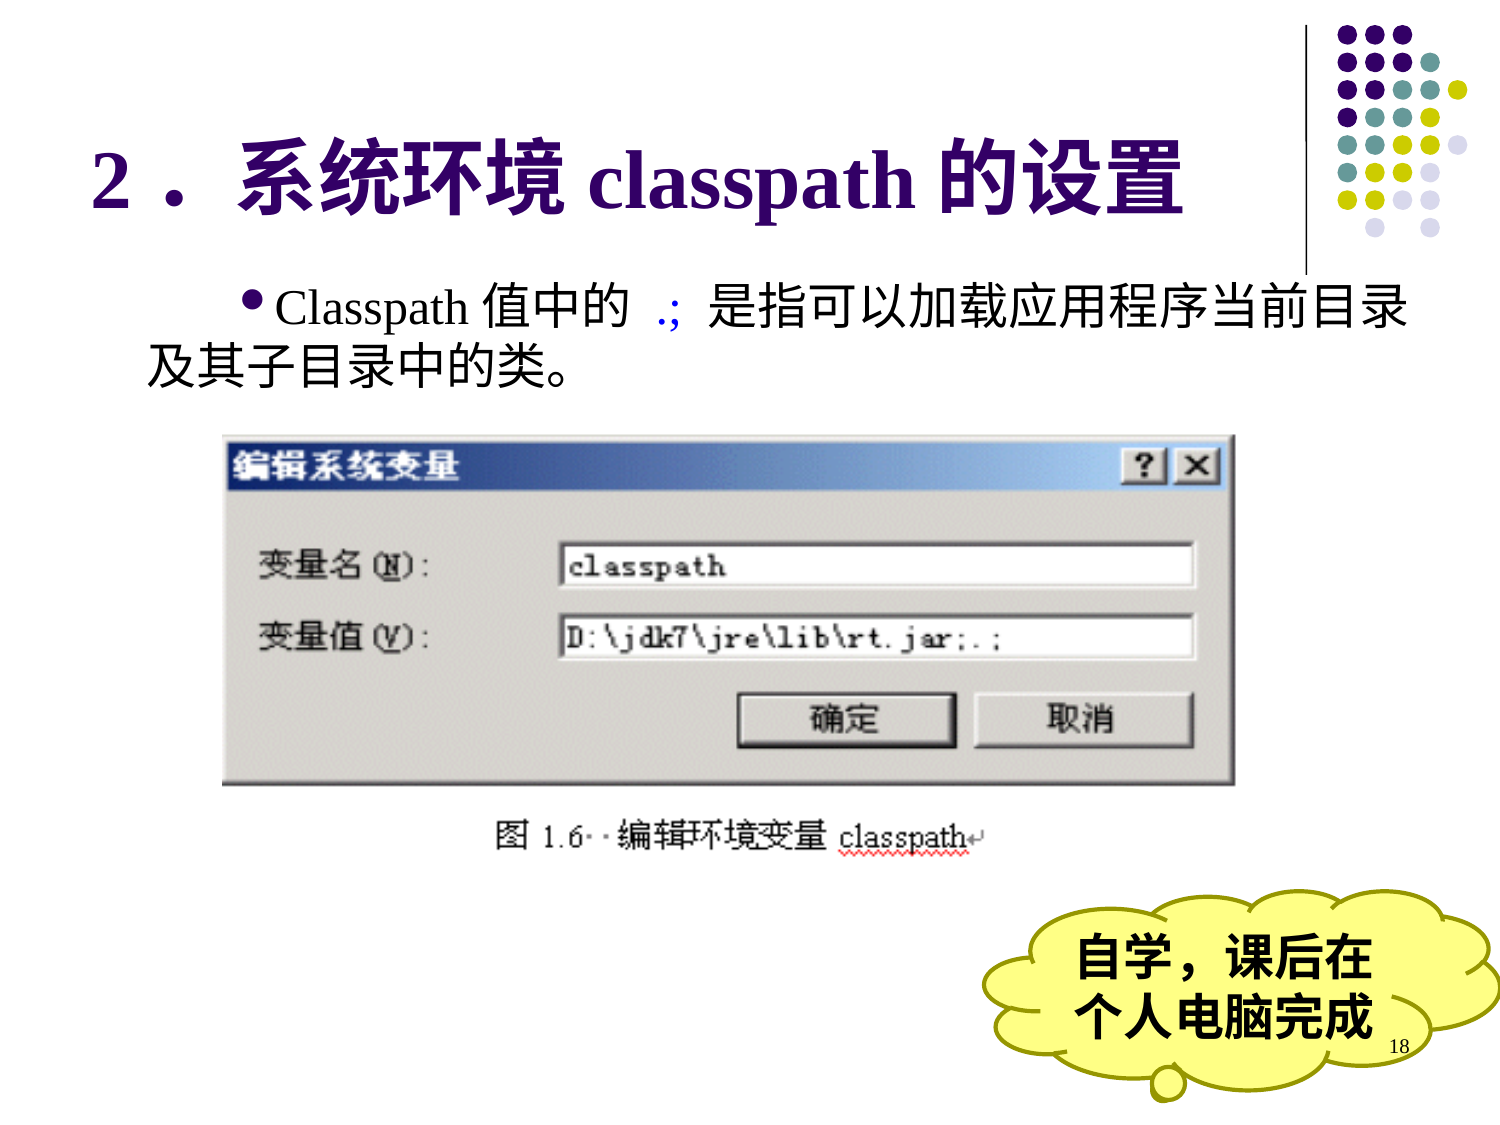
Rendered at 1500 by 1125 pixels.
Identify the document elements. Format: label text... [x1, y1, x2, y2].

title 2．系统环境classpath的设置 [74, 19, 1313, 233]
slide_number 18 [1074, 1024, 1426, 1101]
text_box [222, 433, 1248, 859]
text_box 自学，课后在个人电脑完成 [981, 889, 1500, 1070]
list Classpath值中的 .; 是指可以加载应用程序当前目录及其子目录中的类。 [74, 266, 1426, 1006]
